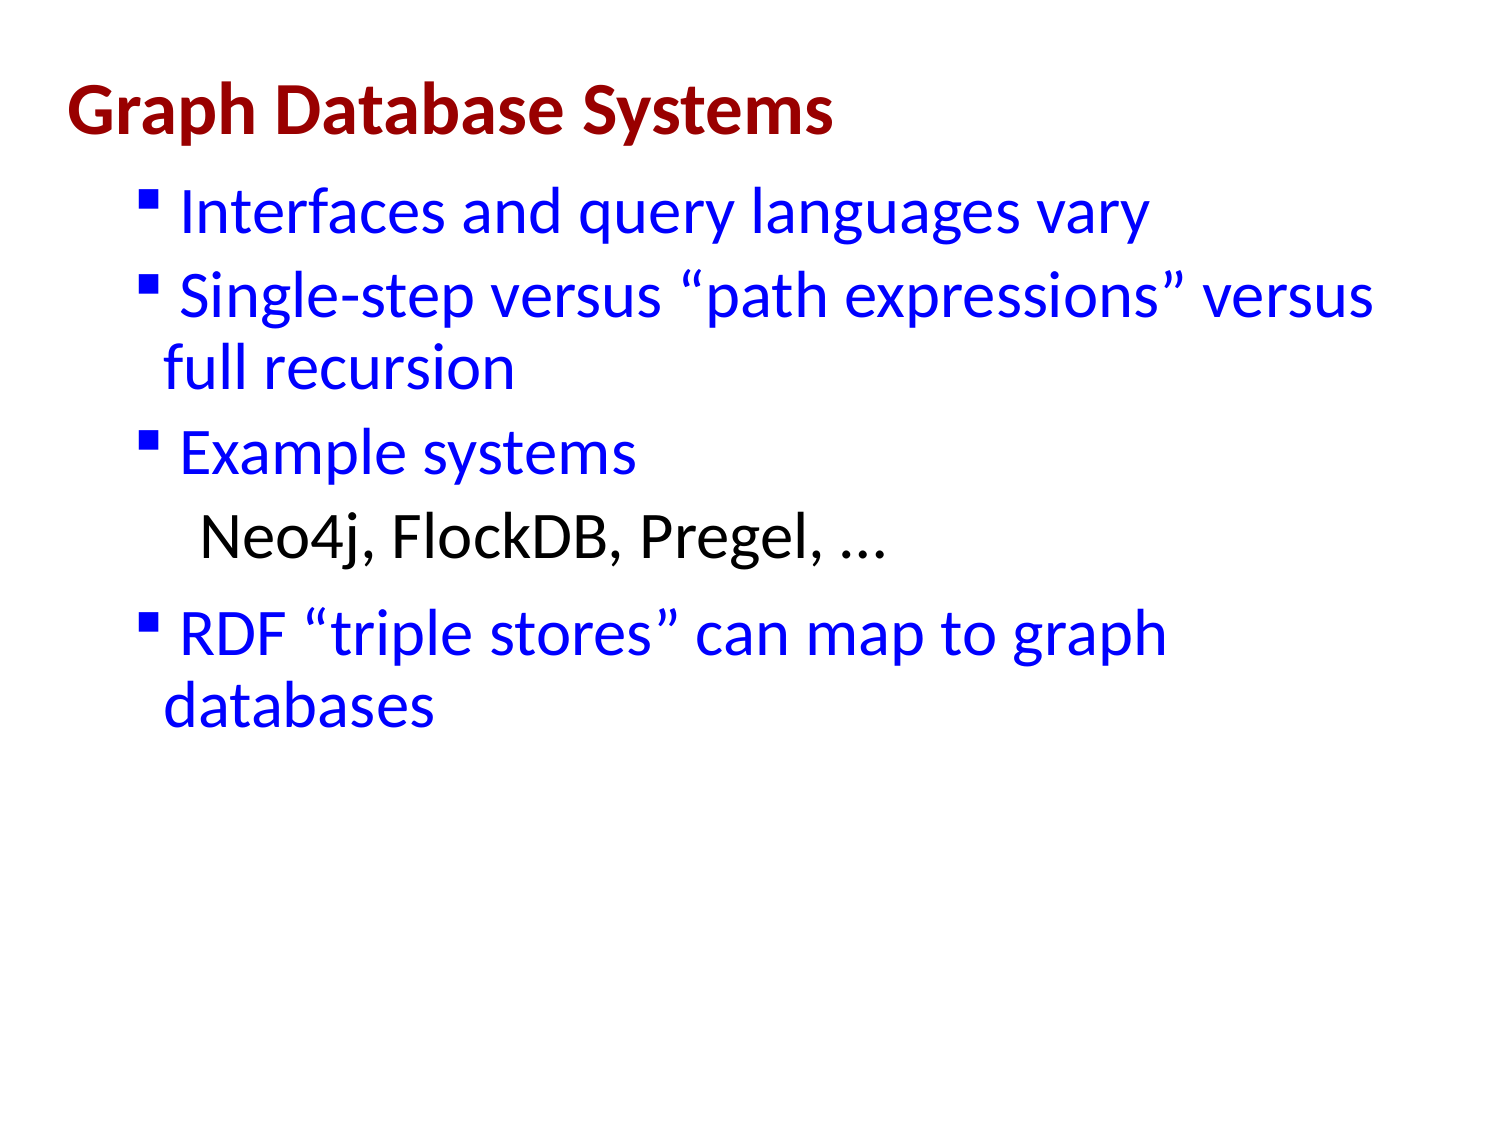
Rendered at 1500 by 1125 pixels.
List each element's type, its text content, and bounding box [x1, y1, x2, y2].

text_box Graph Database Systems Interfaces and query languages vary Single-step versus “path expressions” versus full recursion Example systems Neo4j, FlockDB, Pregel, … RDF “triple stores” can map to graph databases [38, 62, 1401, 1059]
